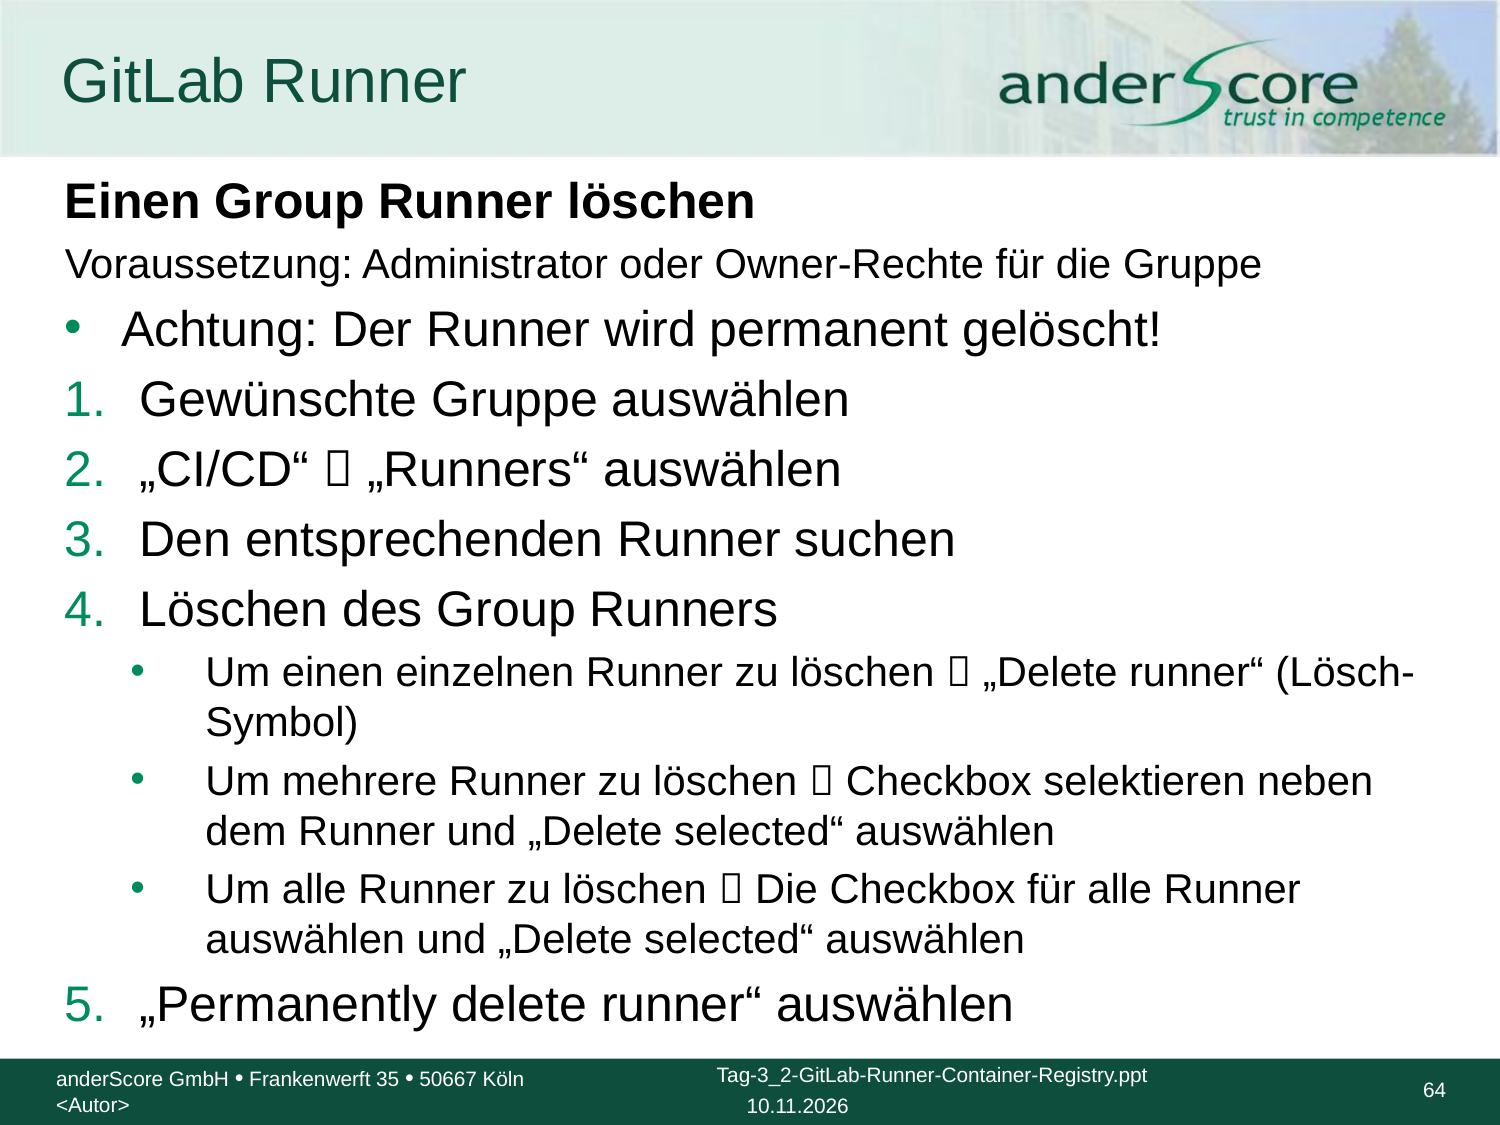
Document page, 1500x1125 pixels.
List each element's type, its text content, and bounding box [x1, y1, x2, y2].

picture [0, 0, 1500, 157]
title GitLab Runner [46, 24, 959, 141]
list Einen Group Runner löschen Voraussetzung: Administrator oder Owner-Rechte für die Gruppe Achtung: Der Runner wird permanent gelöscht! Gewünschte Gruppe auswählen „CI/CD“  „Runners“ auswählen Den entsprechenden Runner suchen Löschen des Group Runners Um einen einzelnen Runner zu löschen  „Delete runner“ (Lösch-Symbol) Um mehrere Runner zu löschen  Checkbox selektieren neben dem Runner und „Delete selected“ auswählen Um alle Runner zu löschen  Die Checkbox für alle Runner auswählen und „Delete selected“ auswählen „Permanently delete runner“ auswählen [49, 160, 1447, 1047]
